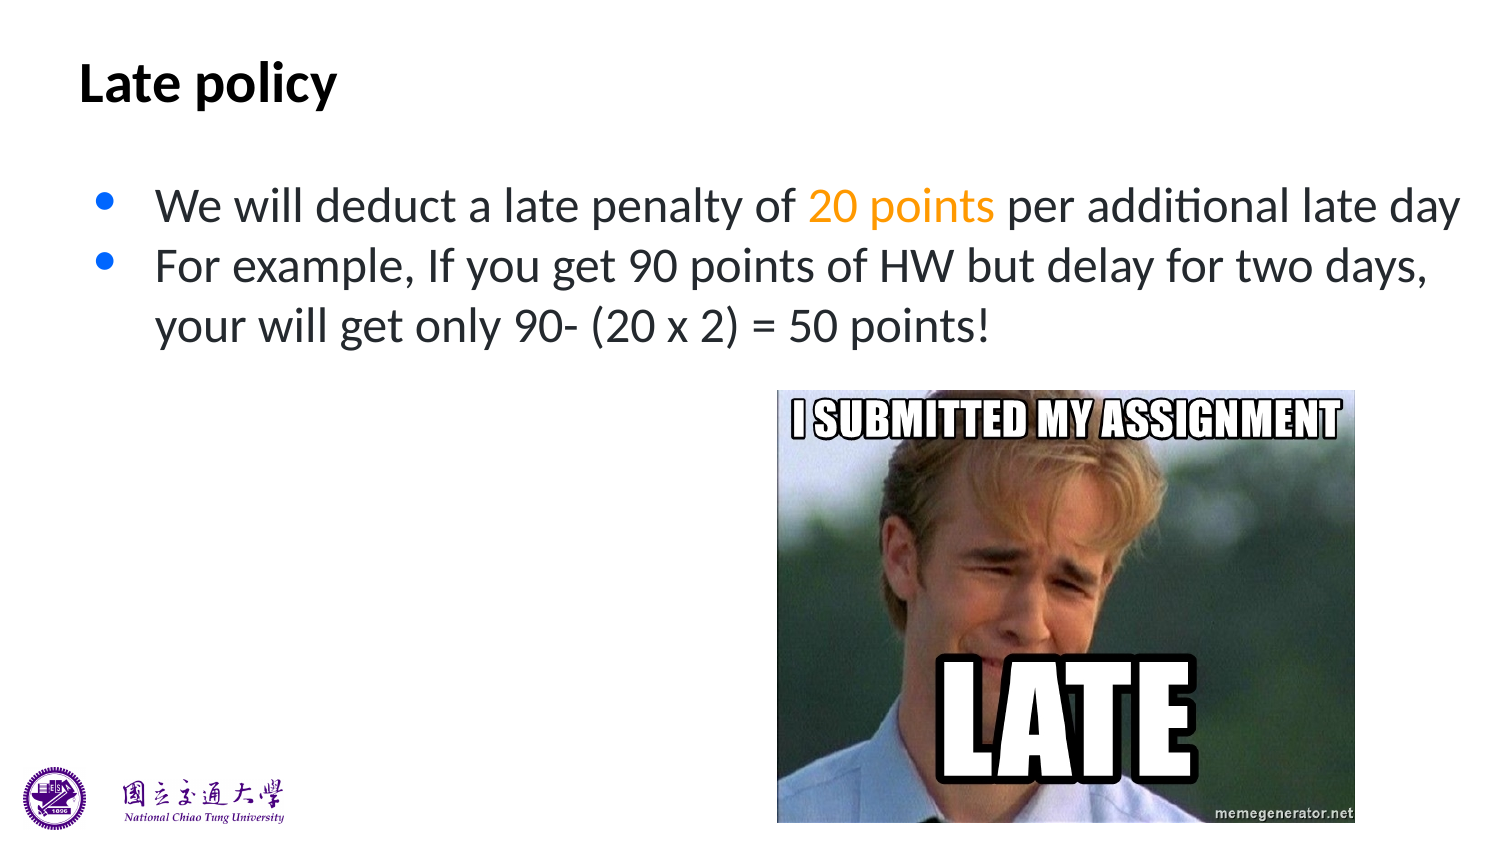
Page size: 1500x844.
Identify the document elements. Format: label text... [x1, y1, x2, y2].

title Late policy [64, 23, 1436, 136]
picture [123, 779, 284, 824]
list We will deduct a late penalty of 20 points per additional late day For example, If you get 90 points of HW but delay for two days, your will get only 90- (20 x 2) = 50 points! [64, 165, 1484, 736]
picture [23, 767, 86, 830]
picture [777, 389, 1355, 823]
